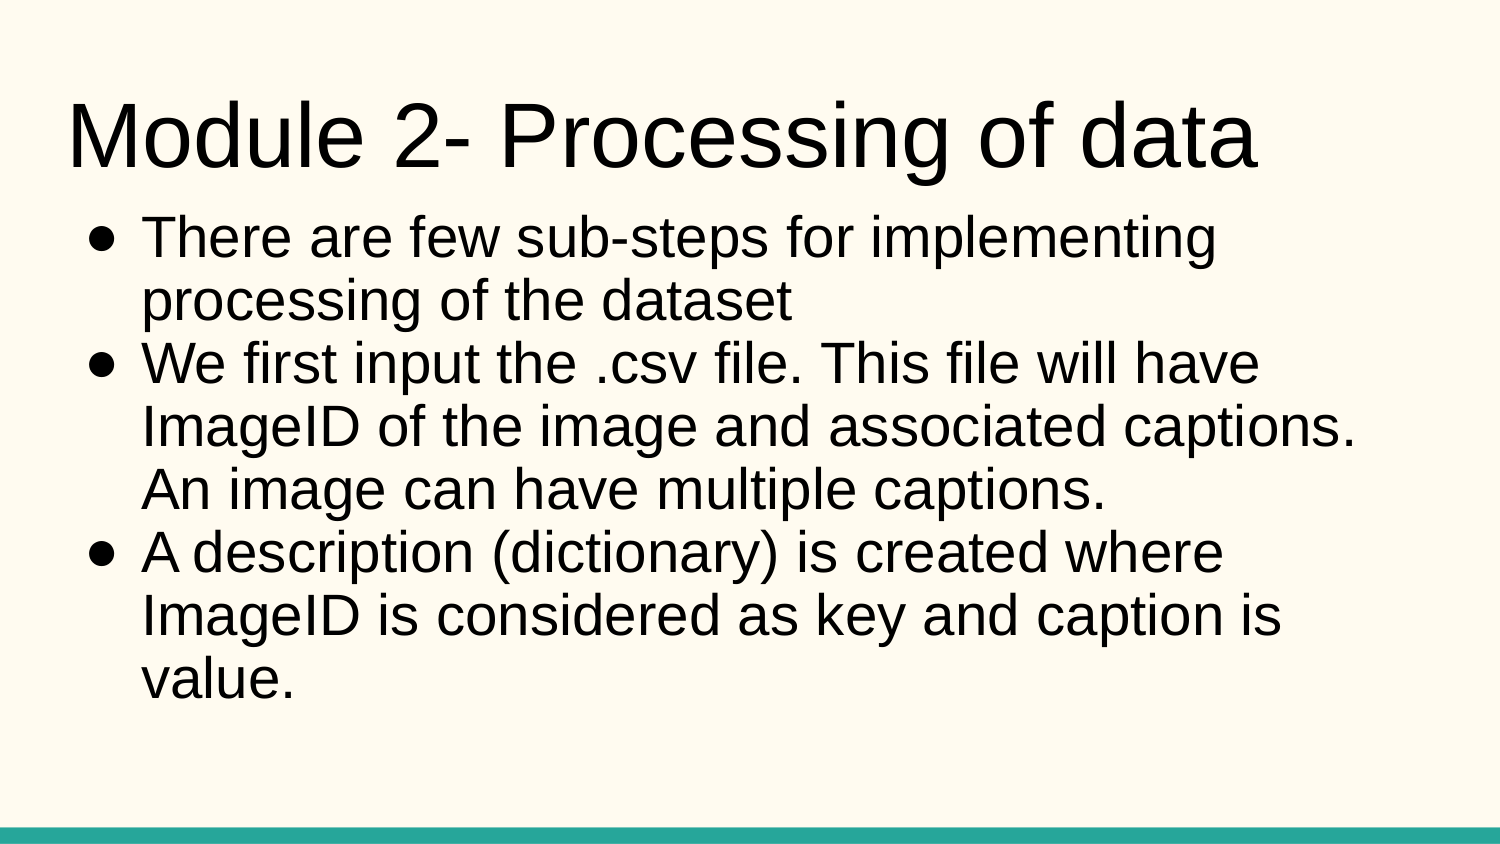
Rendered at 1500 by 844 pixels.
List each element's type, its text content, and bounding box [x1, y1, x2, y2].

title Module 2- Processing of data [51, 72, 1449, 174]
list There are few sub-steps for implementing processing of the dataset We first input the .csv file. This file will have ImageID of the image and associated captions. An image can have multiple captions. A description (dictionary) is created where ImageID is considered as key and caption is value. [51, 192, 1449, 750]
